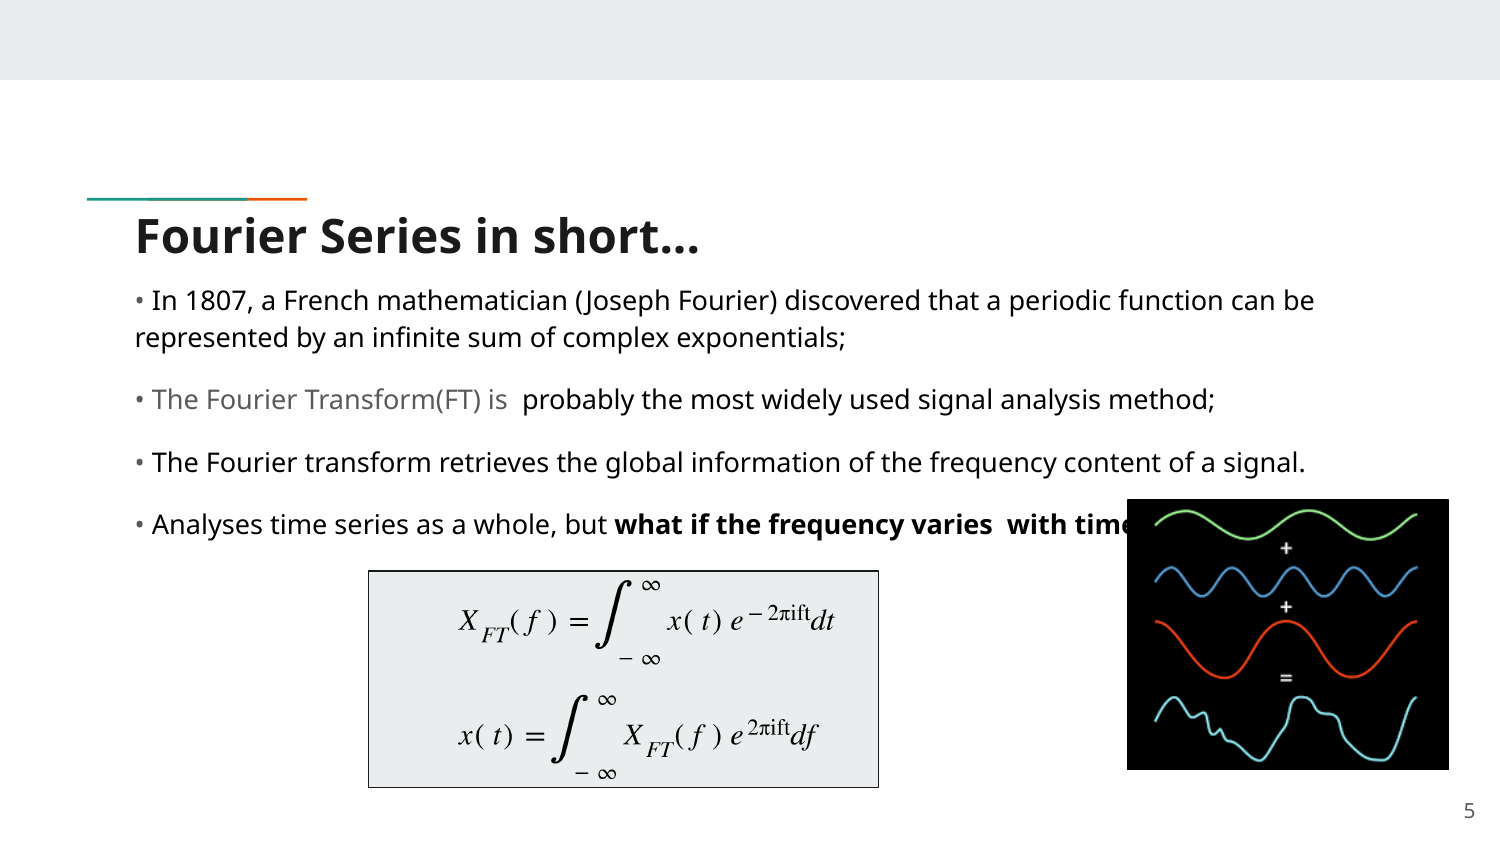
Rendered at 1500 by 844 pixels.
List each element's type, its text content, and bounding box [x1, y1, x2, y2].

title Fourier Series in short... [119, 191, 1381, 263]
list • In 1807, a French mathematician (Joseph Fourier) discovered that a periodic function can be represented by an infinite sum of complex exponentials; • The Fourier Transform(FT) is probably the most widely used signal analysis method; • The Fourier transform retrieves the global information of the frequency content of a signal. • Analyses time series as a whole, but what if the frequency varies with time? [119, 263, 1381, 635]
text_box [368, 570, 879, 788]
picture [1127, 499, 1450, 771]
slide_number ‹#› [1400, 779, 1491, 844]
